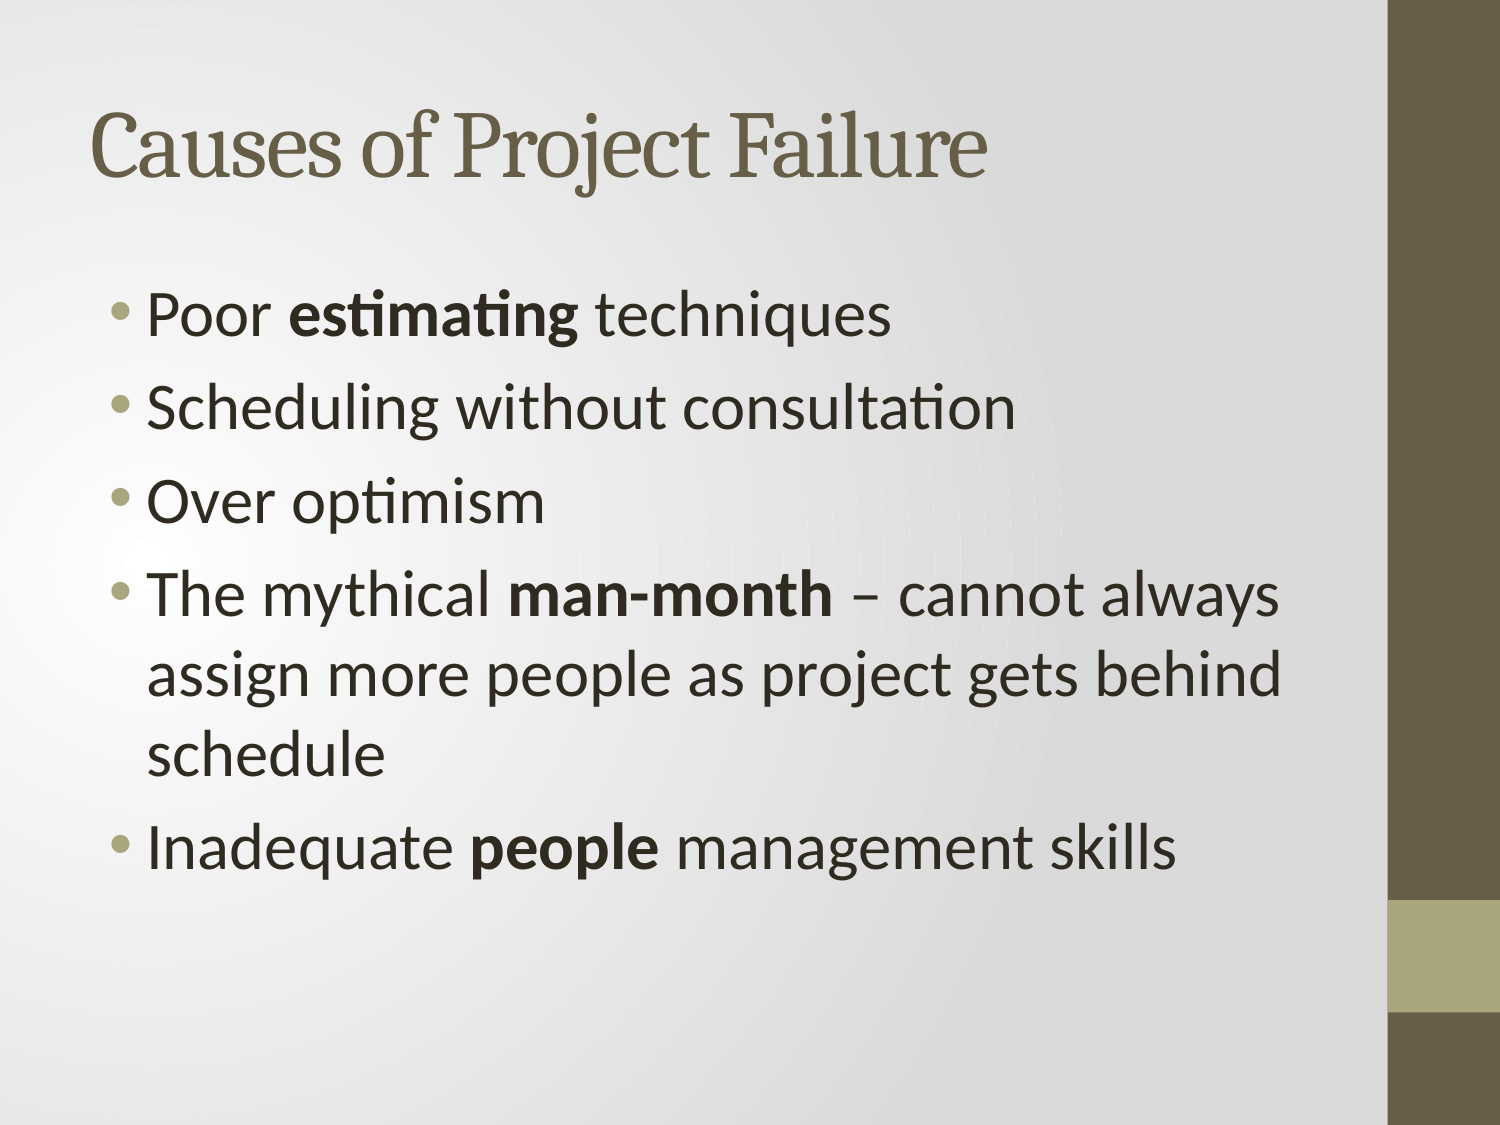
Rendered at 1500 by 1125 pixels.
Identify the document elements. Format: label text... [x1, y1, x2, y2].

list Poor estimating techniques Scheduling without consultation Over optimism The mythical man-month – cannot always assign more people as project gets behind schedule Inadequate people management skills [75, 262, 1325, 1050]
title Causes of Project Failure [75, 45, 1325, 233]
